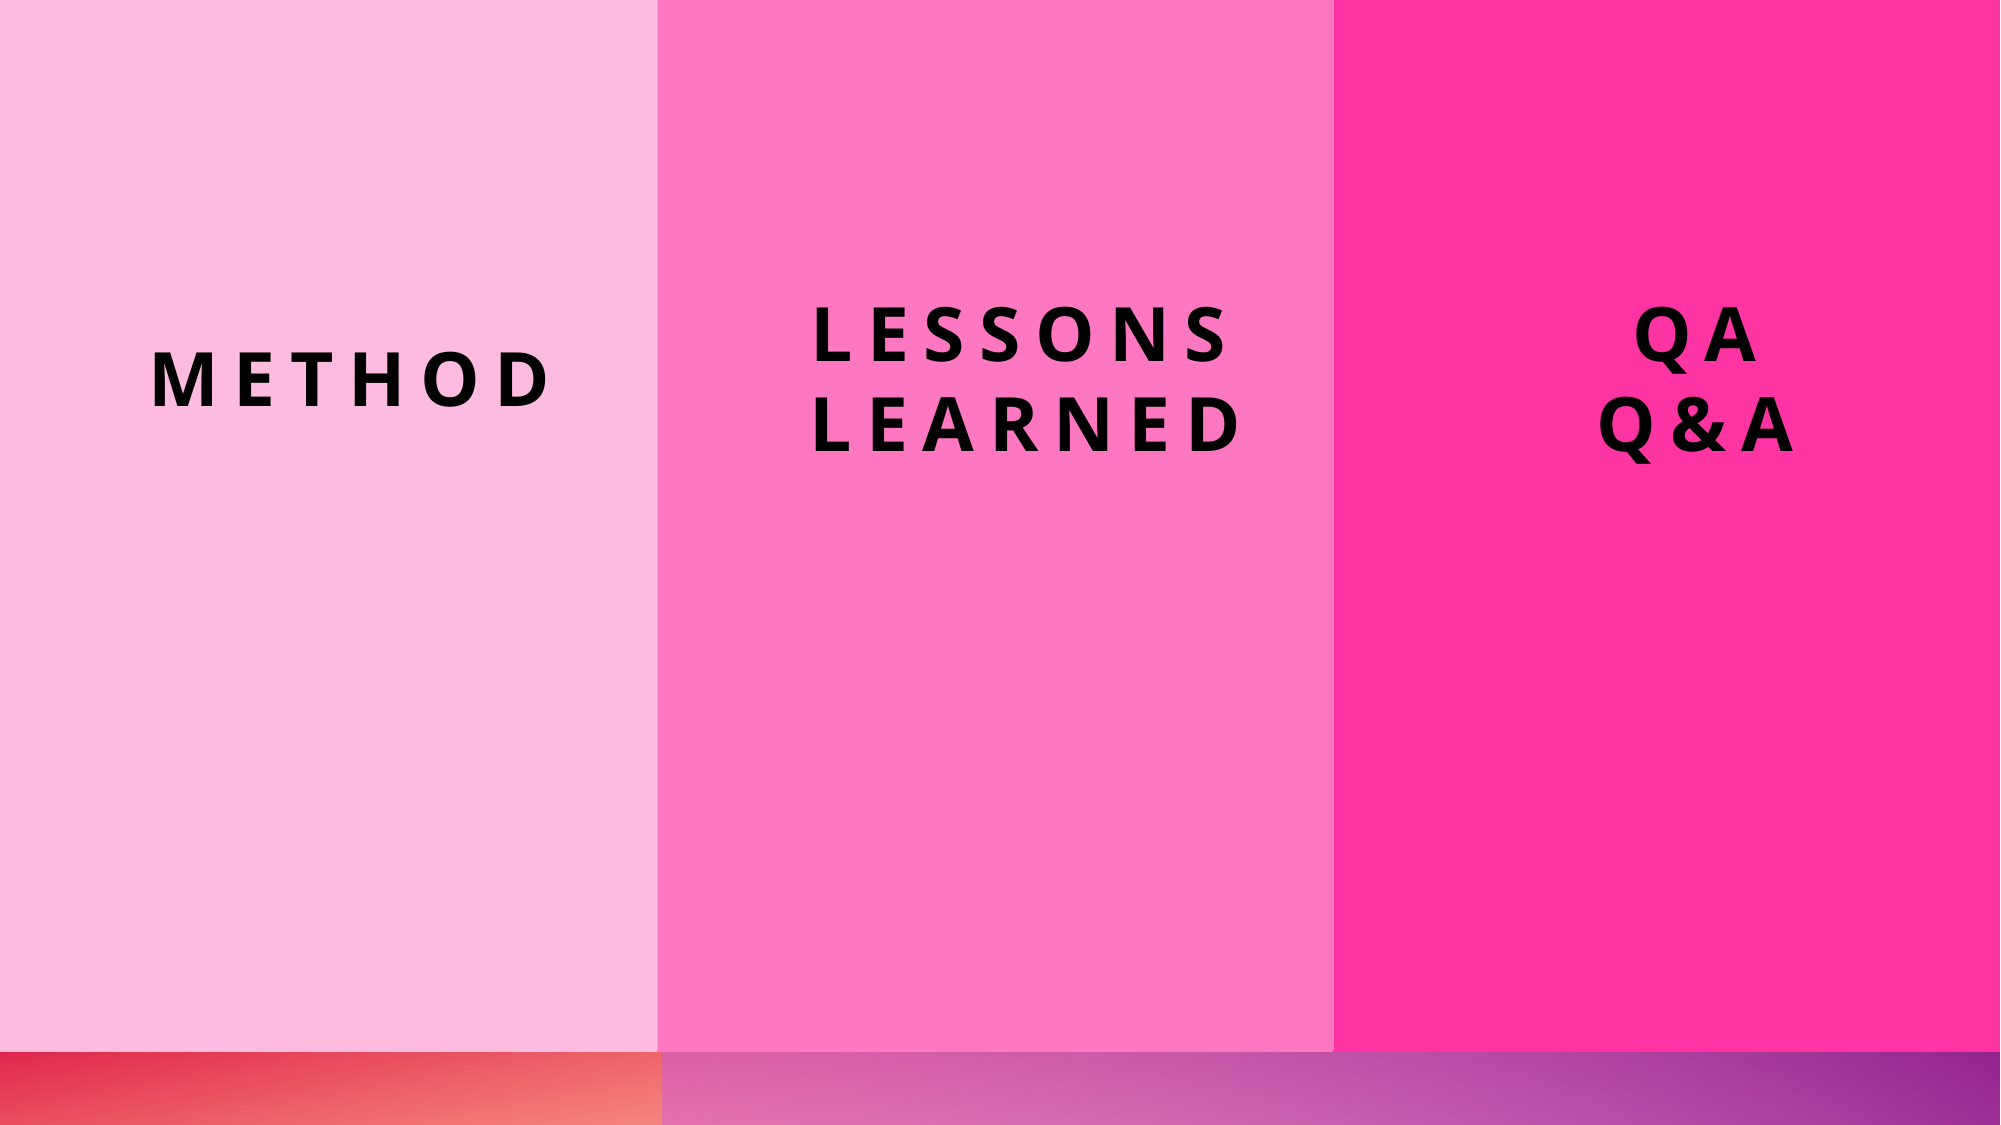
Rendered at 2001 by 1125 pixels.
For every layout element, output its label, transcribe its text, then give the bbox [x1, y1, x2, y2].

title Method [113, 321, 586, 433]
text_box Lessons learned [789, 261, 1262, 493]
text_box [656, 0, 1332, 1053]
text_box [1332, 0, 2000, 1053]
text_box qa Q&a [1502, 281, 1887, 473]
text_box [0, 0, 656, 1053]
